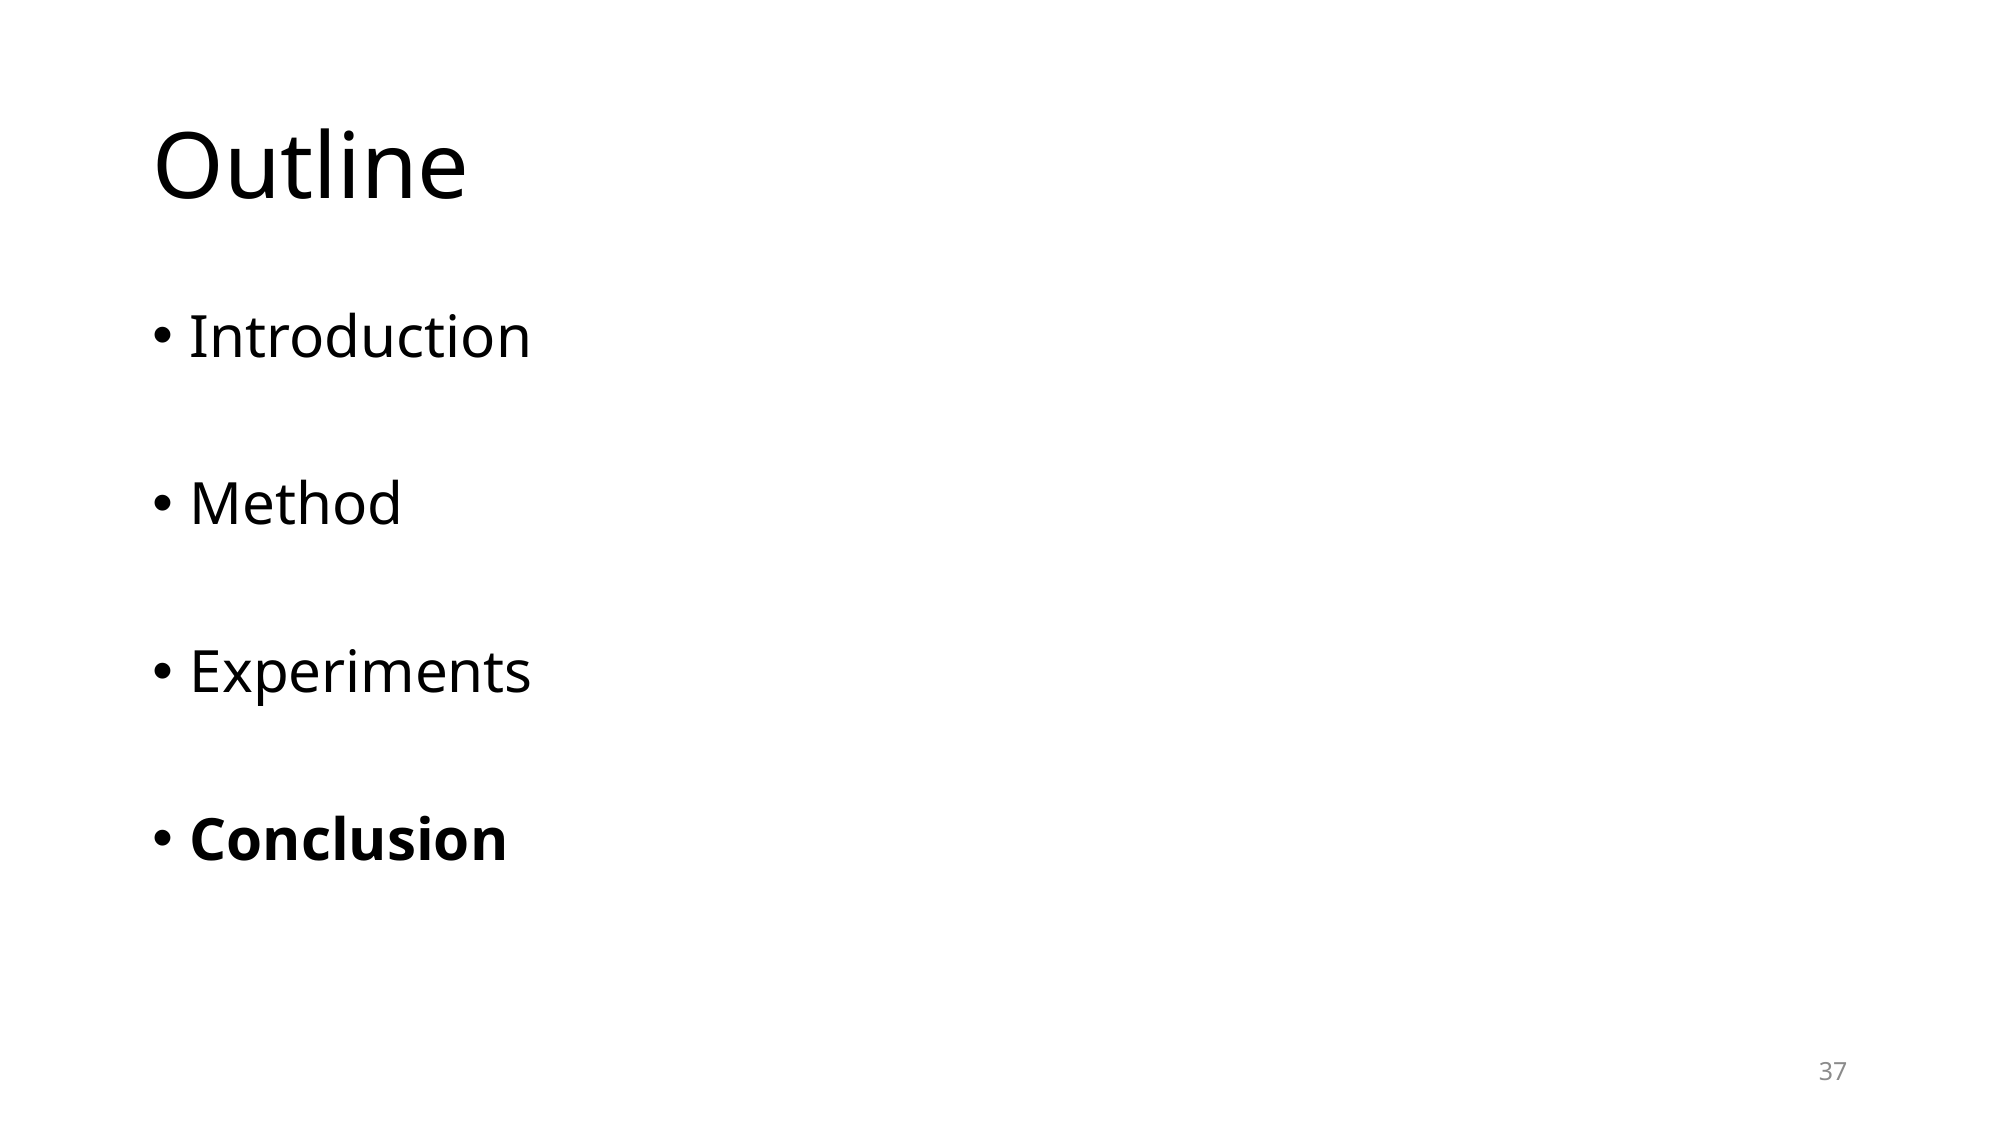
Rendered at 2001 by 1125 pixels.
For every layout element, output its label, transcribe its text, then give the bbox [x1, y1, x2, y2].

list Introduction Method Experiments Conclusion [137, 299, 1863, 1014]
title Outline [137, 59, 1863, 278]
slide_number 37 [1412, 1042, 1863, 1103]
